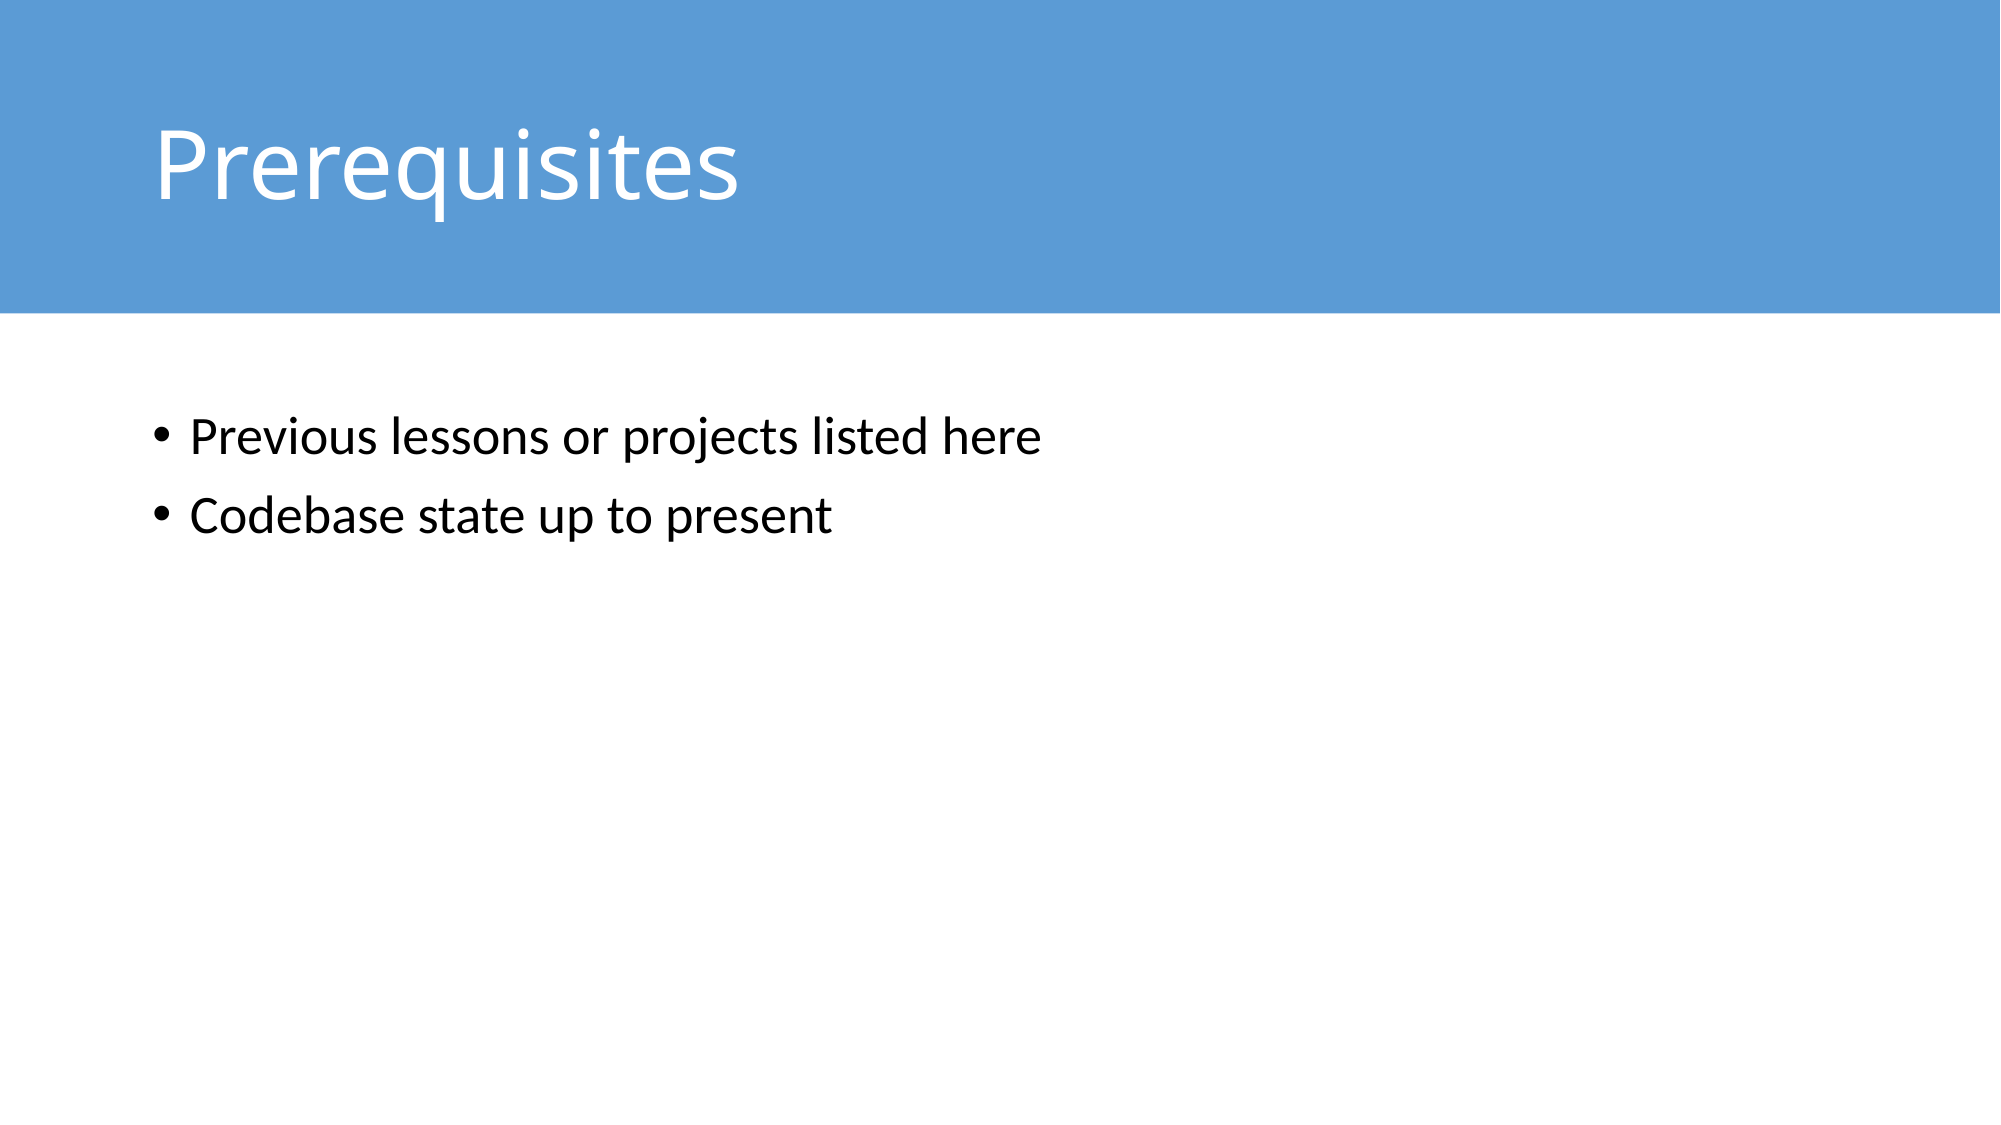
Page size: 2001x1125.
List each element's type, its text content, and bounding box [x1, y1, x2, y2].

text_box [0, 0, 2000, 314]
list Previous lessons or projects listed here Codebase state up to present [137, 399, 1863, 1014]
title Prerequisites [137, 59, 1863, 278]
